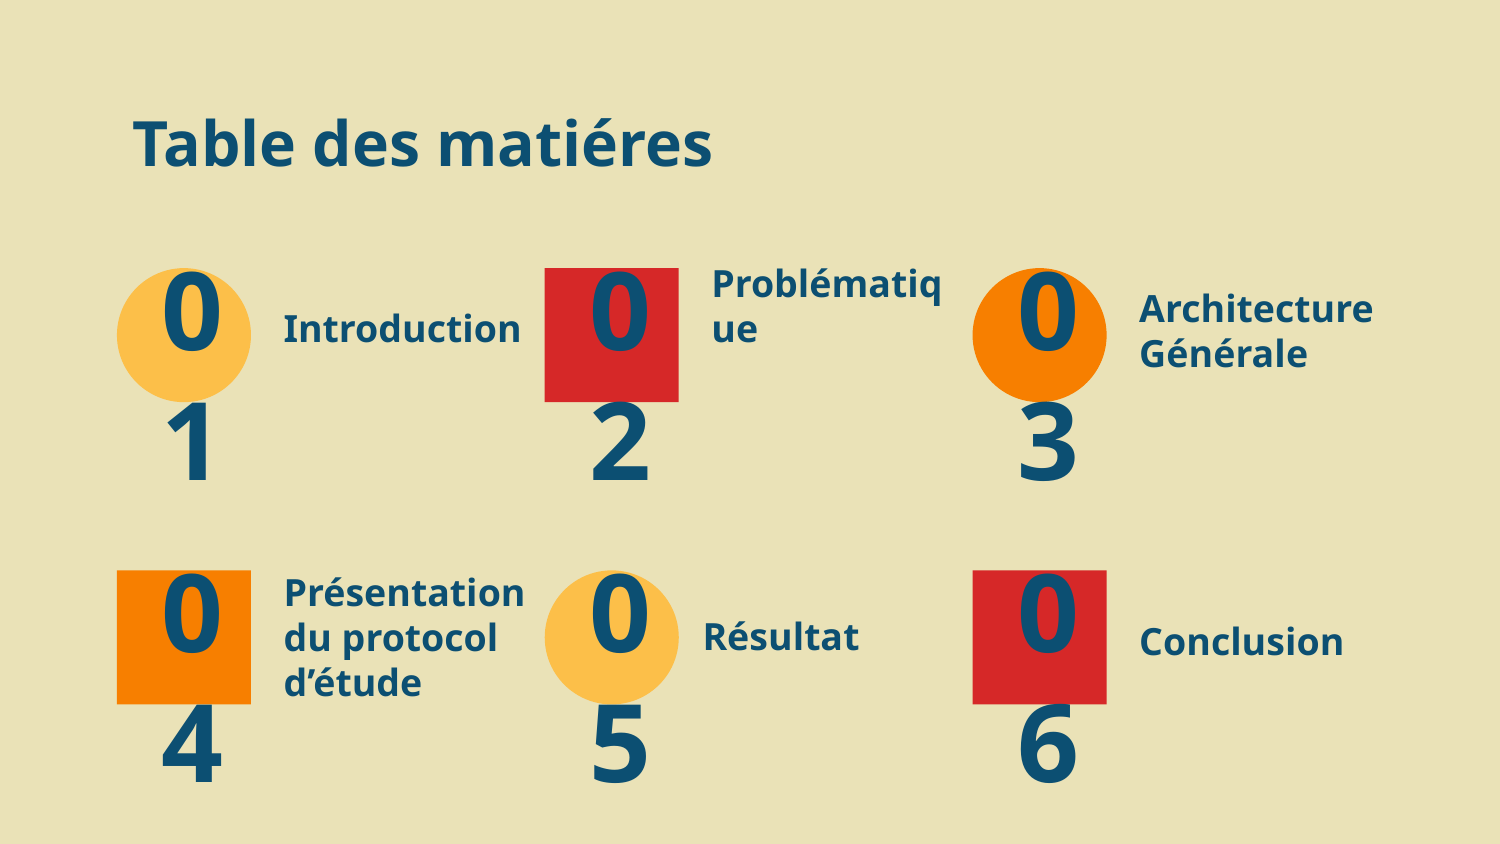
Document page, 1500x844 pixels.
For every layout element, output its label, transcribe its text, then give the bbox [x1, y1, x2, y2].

text_box [987, 268, 1092, 293]
title 05 [544, 595, 697, 754]
title 03 [972, 293, 1125, 452]
title Résultat [687, 601, 964, 674]
text_box [972, 570, 1107, 595]
title 04 [116, 595, 269, 754]
title 06 [972, 595, 1125, 754]
title Table des matiéres [116, 88, 1383, 183]
title Conclusion [1124, 606, 1401, 678]
text_box [544, 268, 679, 293]
title Présentation du protocol d’étude [268, 564, 545, 719]
title Architecture Générale [1124, 280, 1401, 391]
title 02 [544, 293, 697, 452]
title Problématique [696, 293, 972, 365]
title 01 [116, 293, 269, 452]
title Introduction [268, 293, 544, 365]
text_box [131, 268, 237, 293]
text_box [116, 570, 251, 595]
text_box [559, 570, 664, 595]
